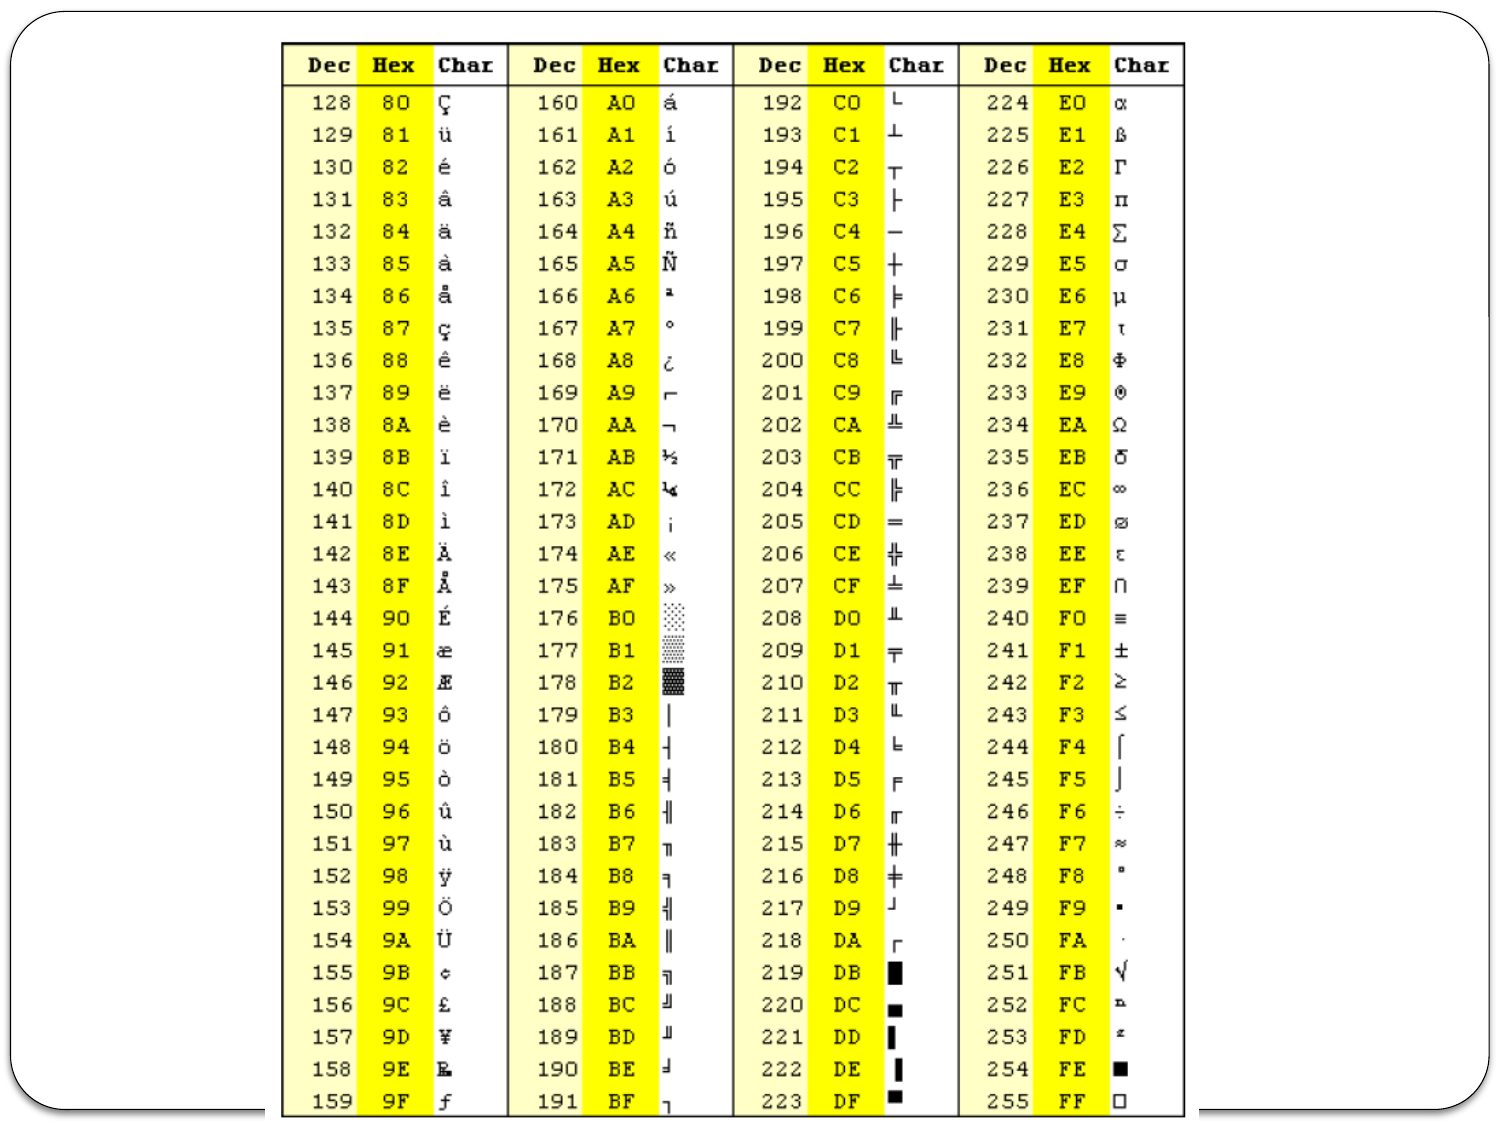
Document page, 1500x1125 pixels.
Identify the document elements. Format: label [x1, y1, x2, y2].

picture [265, 30, 1200, 1123]
